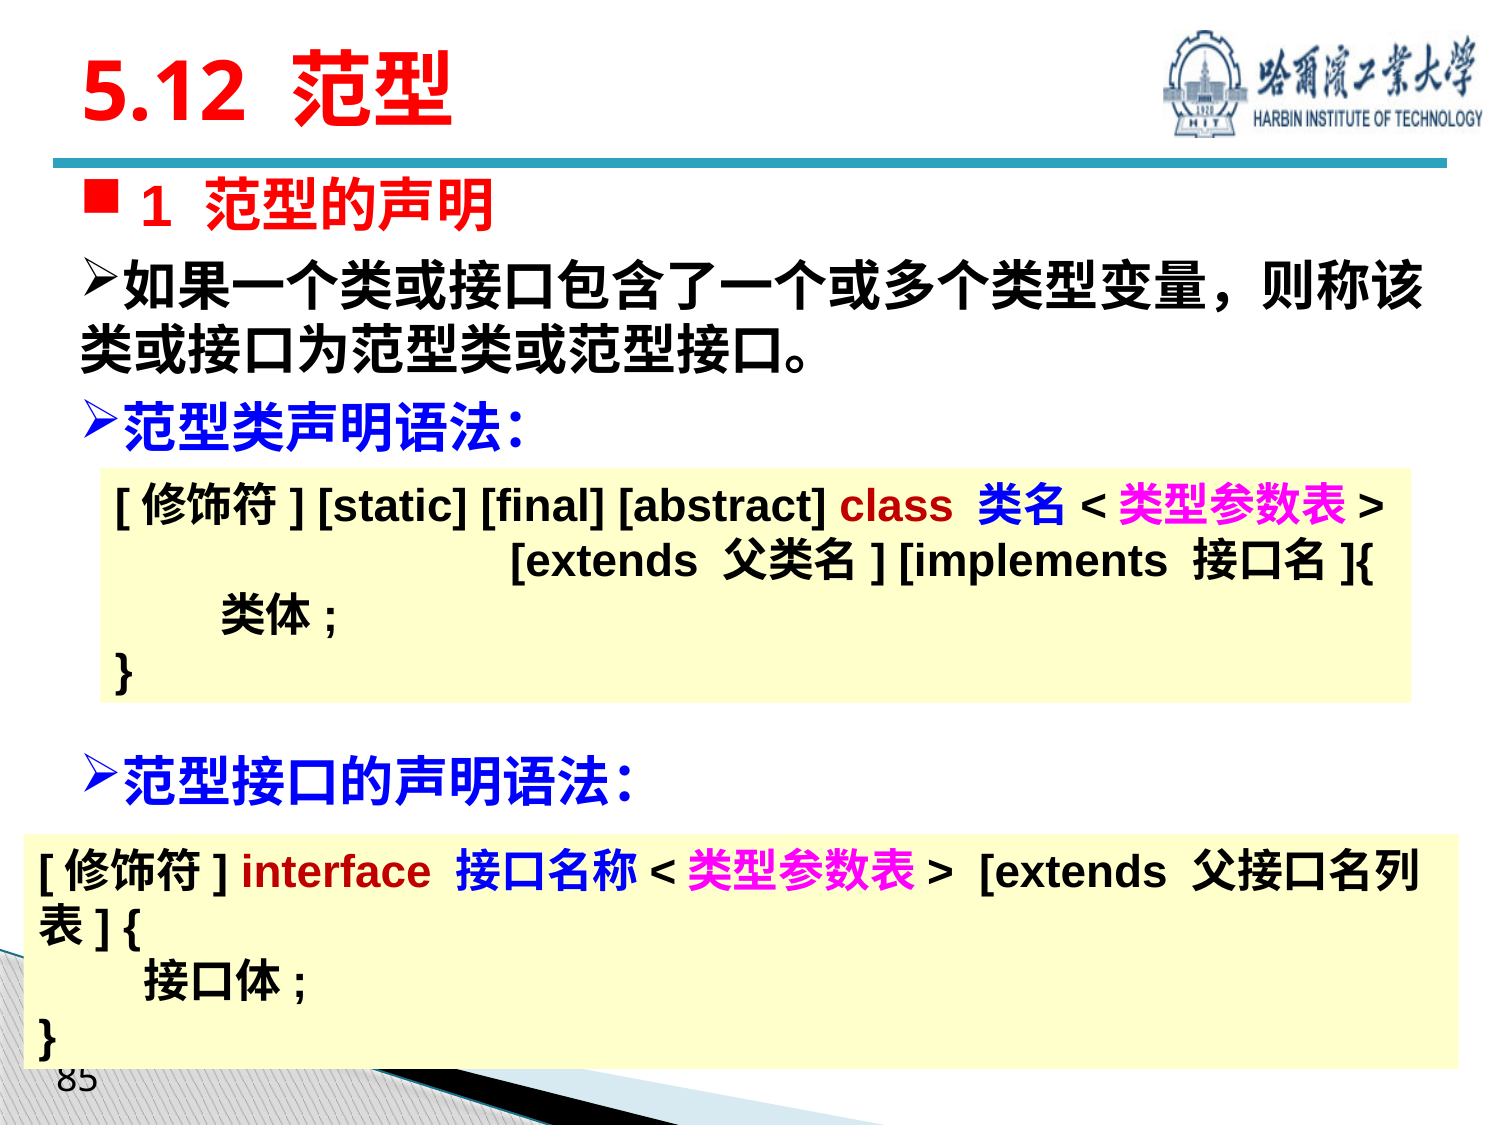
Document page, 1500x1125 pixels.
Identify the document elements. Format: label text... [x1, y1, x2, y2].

title 5.12 范型 [66, 23, 1417, 152]
text_box 范型接口的声明语法： [64, 739, 762, 820]
text_box [修饰符] [static] [final] [abstract] class 类名<类型参数表> [extends 父类名] [implements 接口名]{ 类体; } [100, 467, 1412, 703]
text_box 1 范型的声明 如果一个类或接口包含了一个或多个类型变量，则称该类或接口为范型类或范型接口。 范型类声明语法： [64, 160, 1447, 466]
picture [1417, 30, 1483, 138]
text_box [修饰符] interface 接口名称<类型参数表> [extends 父接口名列表] { 接口体; } [23, 834, 1459, 1069]
